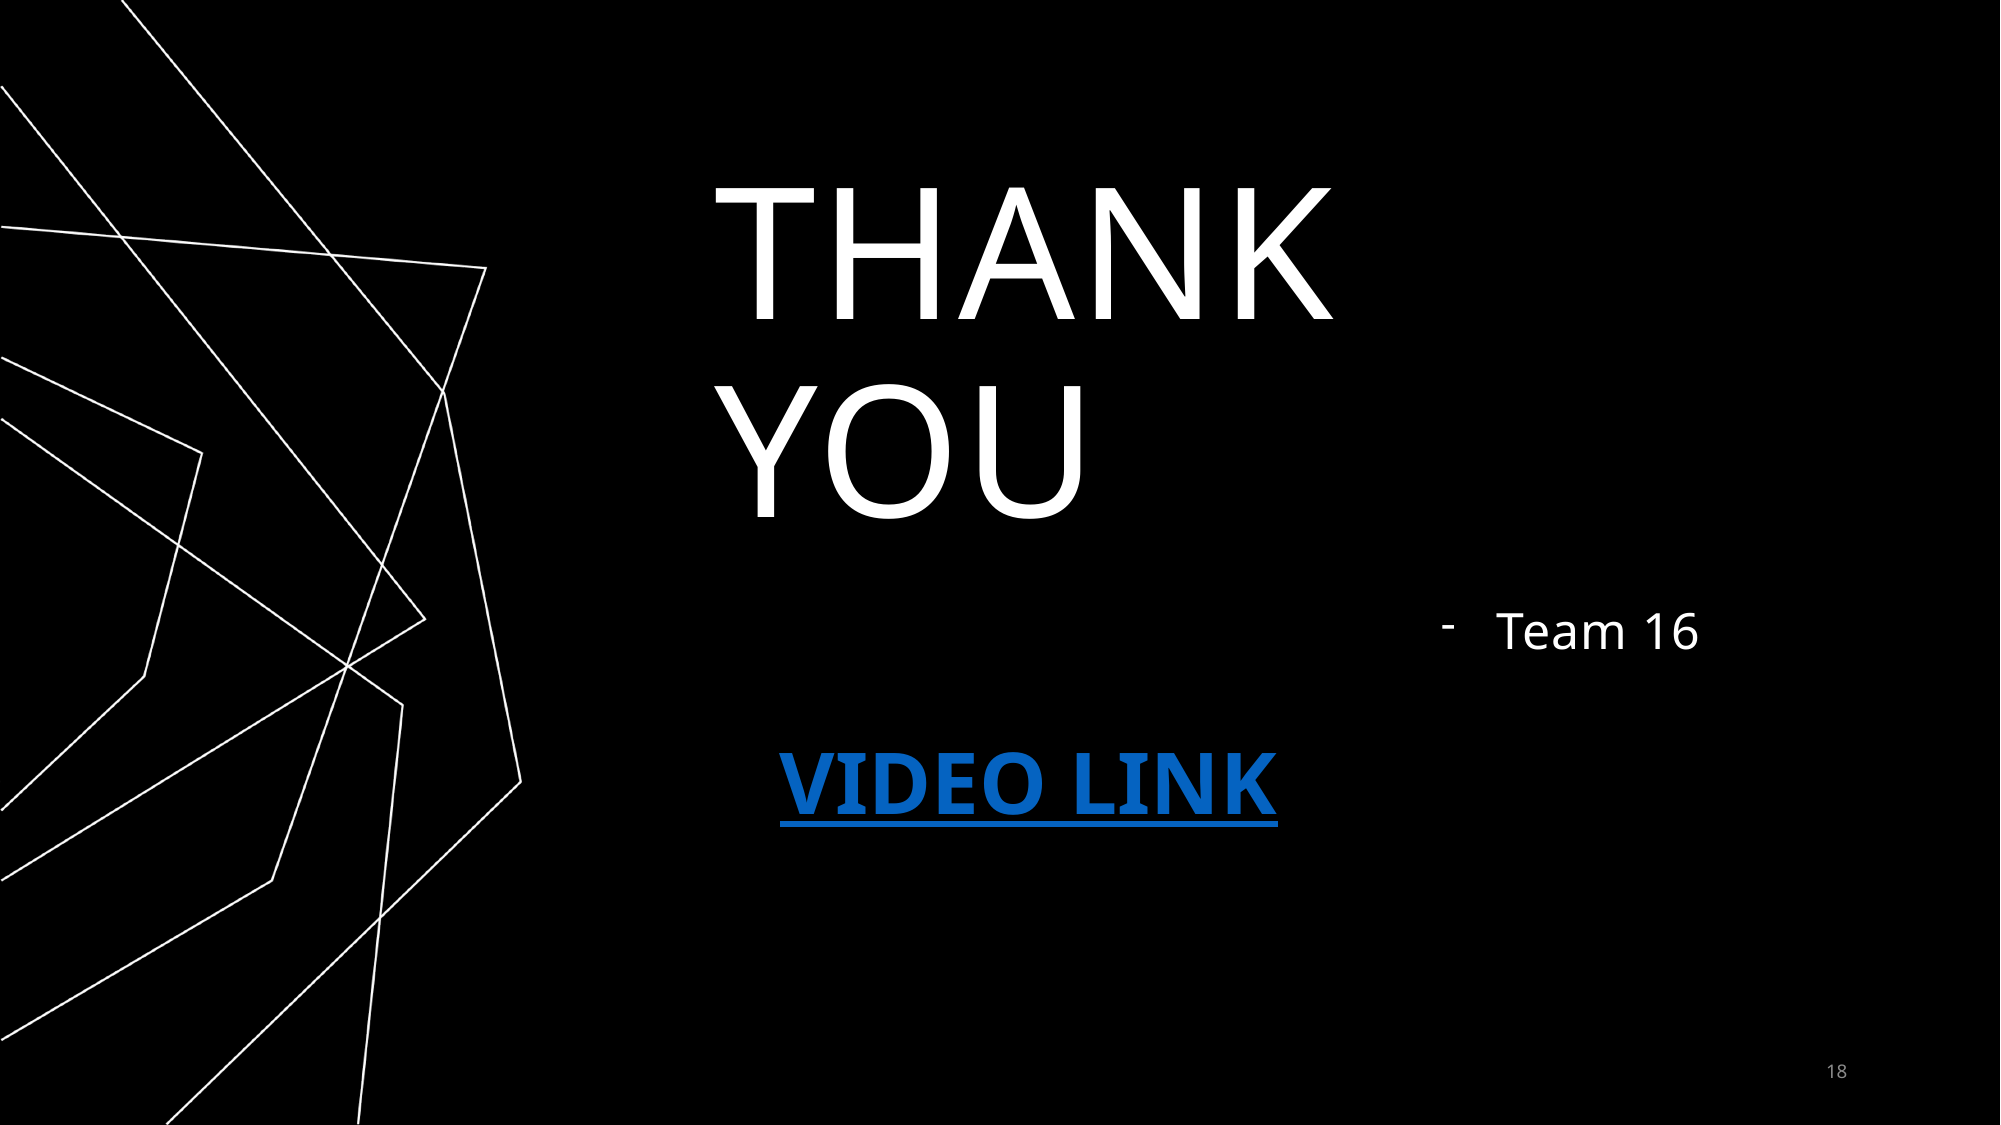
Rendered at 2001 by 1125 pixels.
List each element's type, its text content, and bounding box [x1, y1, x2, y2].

text_box VIDEO LINK​ [764, 721, 1350, 854]
title THANK YOU [699, 265, 1776, 565]
picture [0, 0, 522, 1125]
subtitle Team 16 [1425, 561, 1718, 685]
slide_number 18 [1571, 1042, 1863, 1103]
